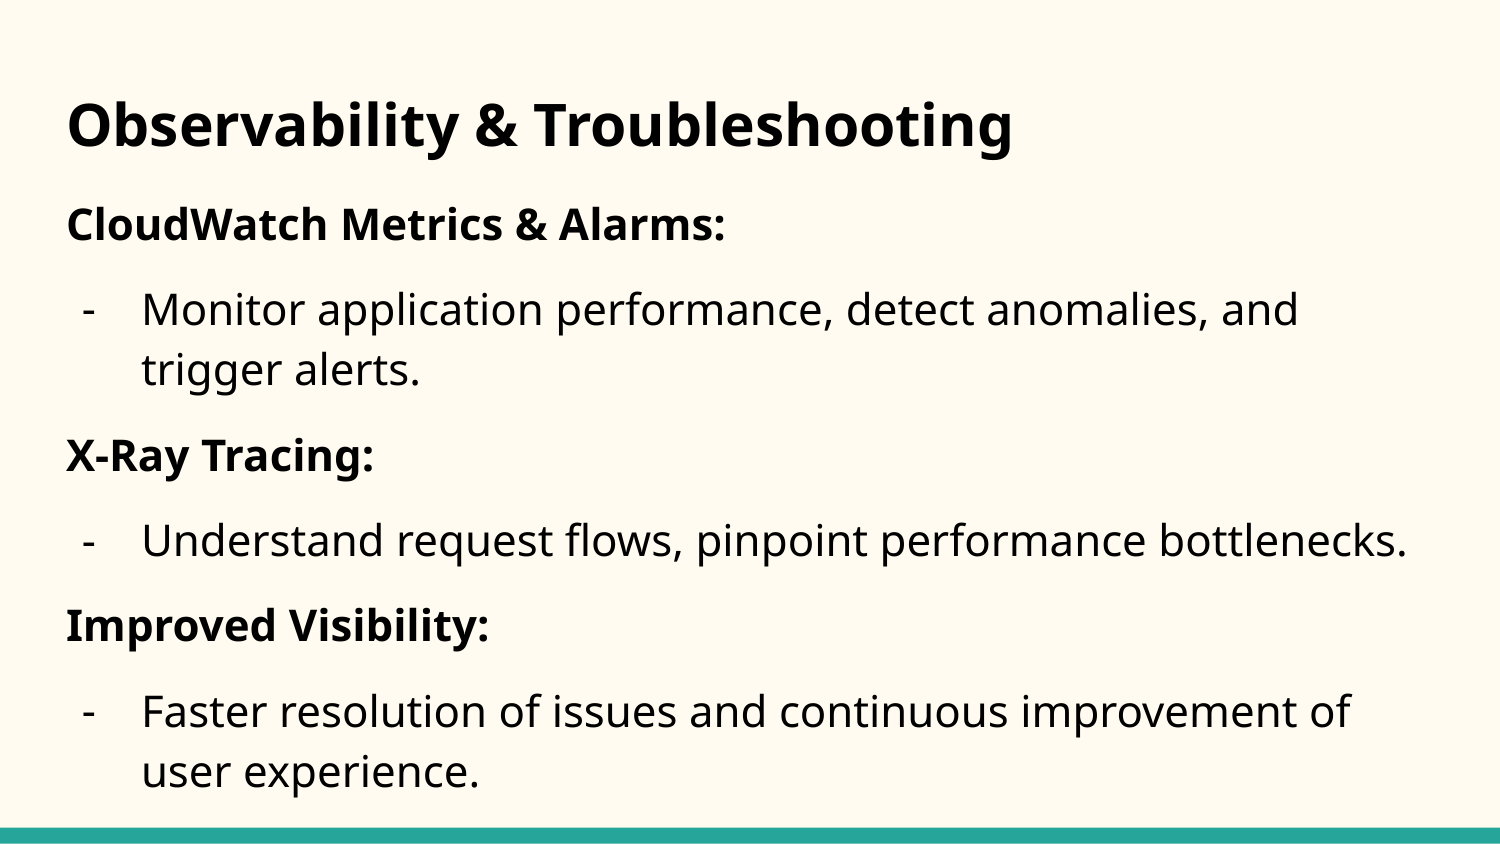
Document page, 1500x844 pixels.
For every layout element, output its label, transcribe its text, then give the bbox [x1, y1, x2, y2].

list CloudWatch Metrics & Alarms: Monitor application performance, detect anomalies, and trigger alerts. X-Ray Tracing: Understand request flows, pinpoint performance bottlenecks. Improved Visibility: Faster resolution of issues and continuous improvement of user experience. [51, 173, 1449, 750]
title Observability & Troubleshooting [51, 72, 1449, 173]
